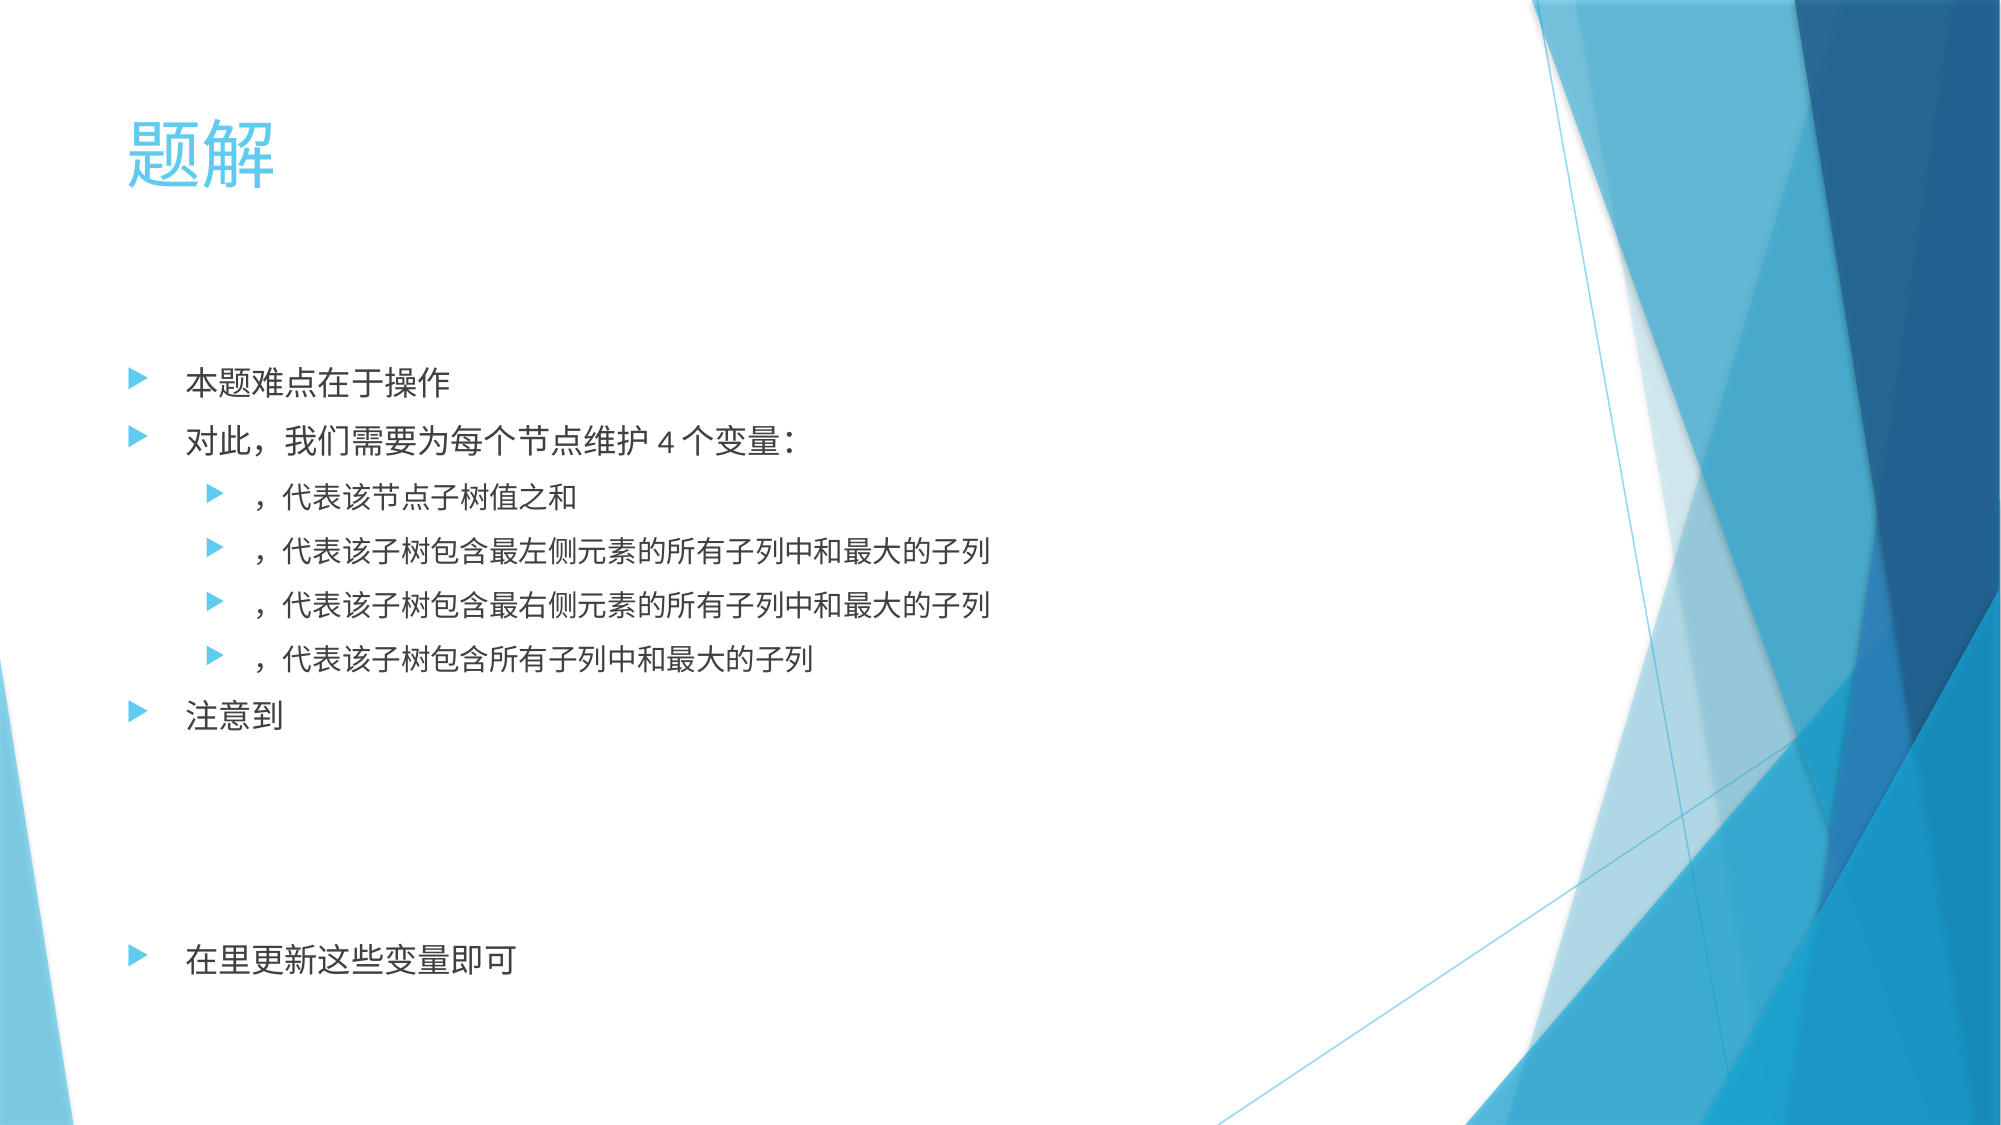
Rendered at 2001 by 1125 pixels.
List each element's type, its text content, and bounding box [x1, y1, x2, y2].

title 题解 [111, 99, 1522, 317]
